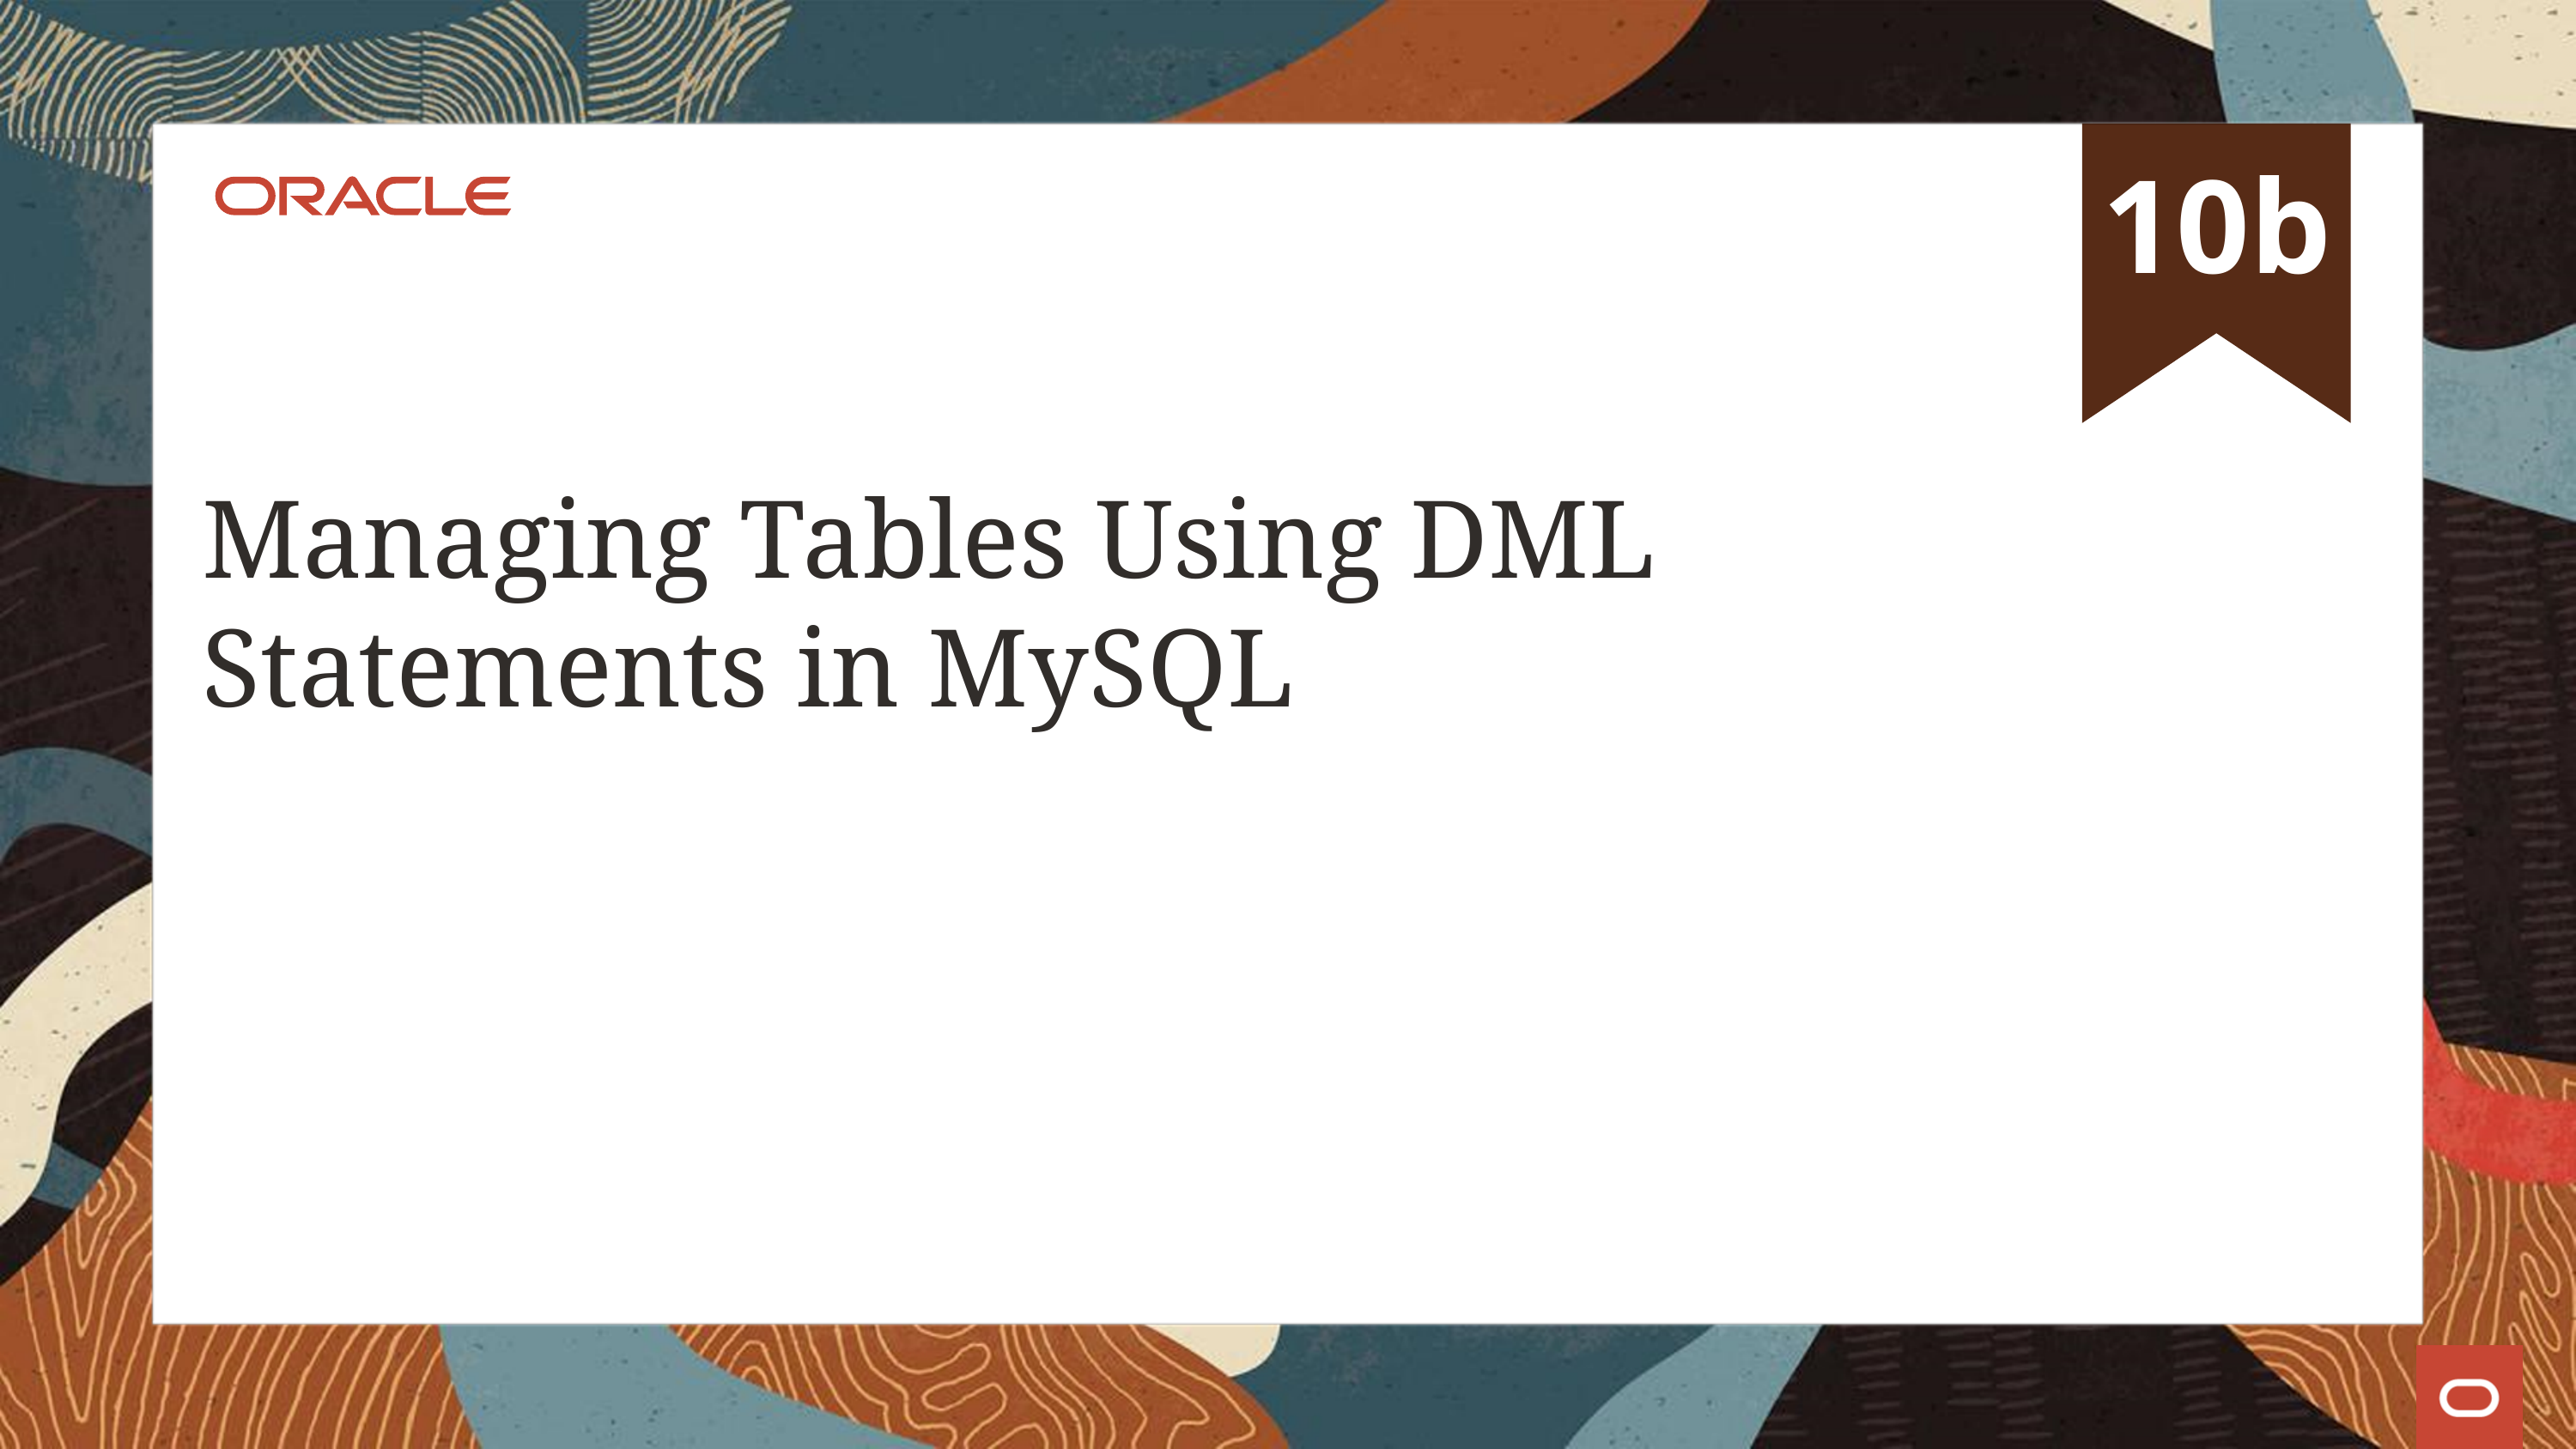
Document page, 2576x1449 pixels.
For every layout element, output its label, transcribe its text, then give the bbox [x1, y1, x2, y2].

picture [0, 0, 2576, 1449]
title Managing Tables Using DML Statements in MySQL [197, 584, 2379, 732]
